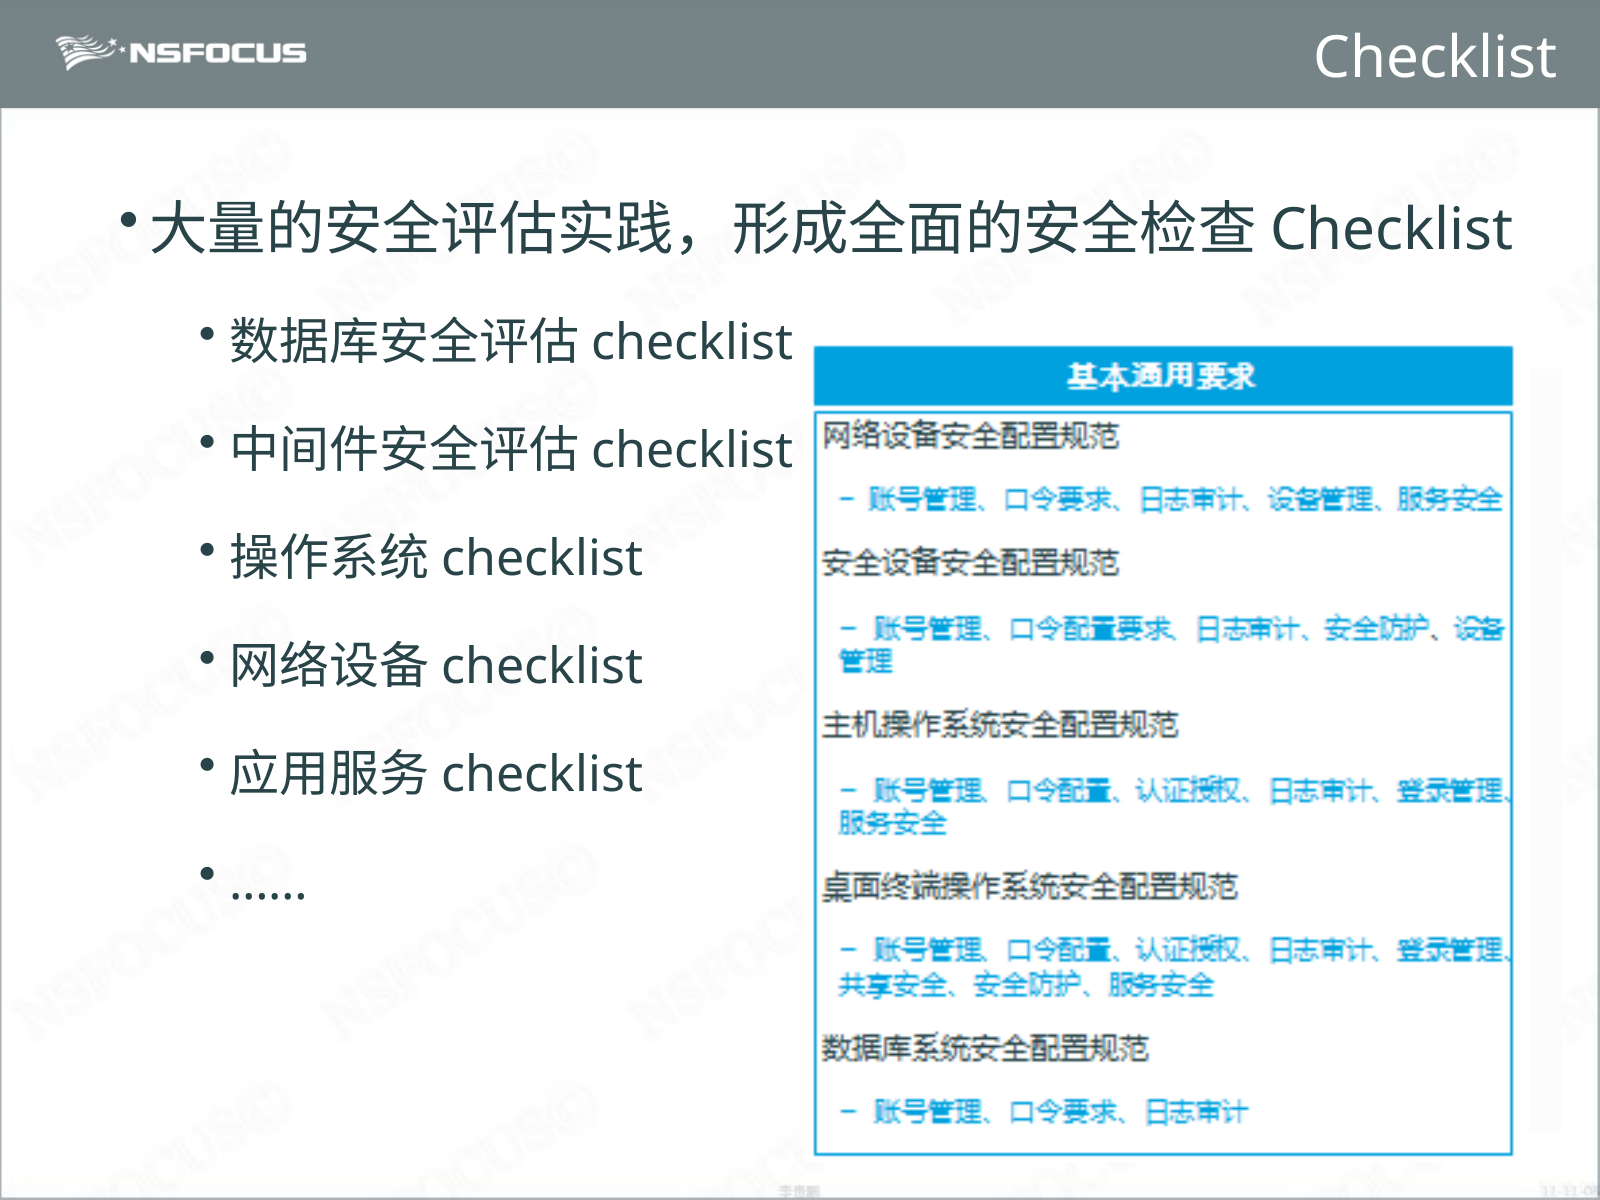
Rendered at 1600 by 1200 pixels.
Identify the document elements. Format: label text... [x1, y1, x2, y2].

picture [0, 0, 1600, 1200]
title Checklist [319, 0, 1574, 109]
text_box 大量的安全评估实践，形成全面的安全检查Checklist 数据库安全评估checklist 中间件安全评估checklist 操作系统checklist 网络设备checklist 应用服务checklist …… [102, 127, 1562, 1040]
